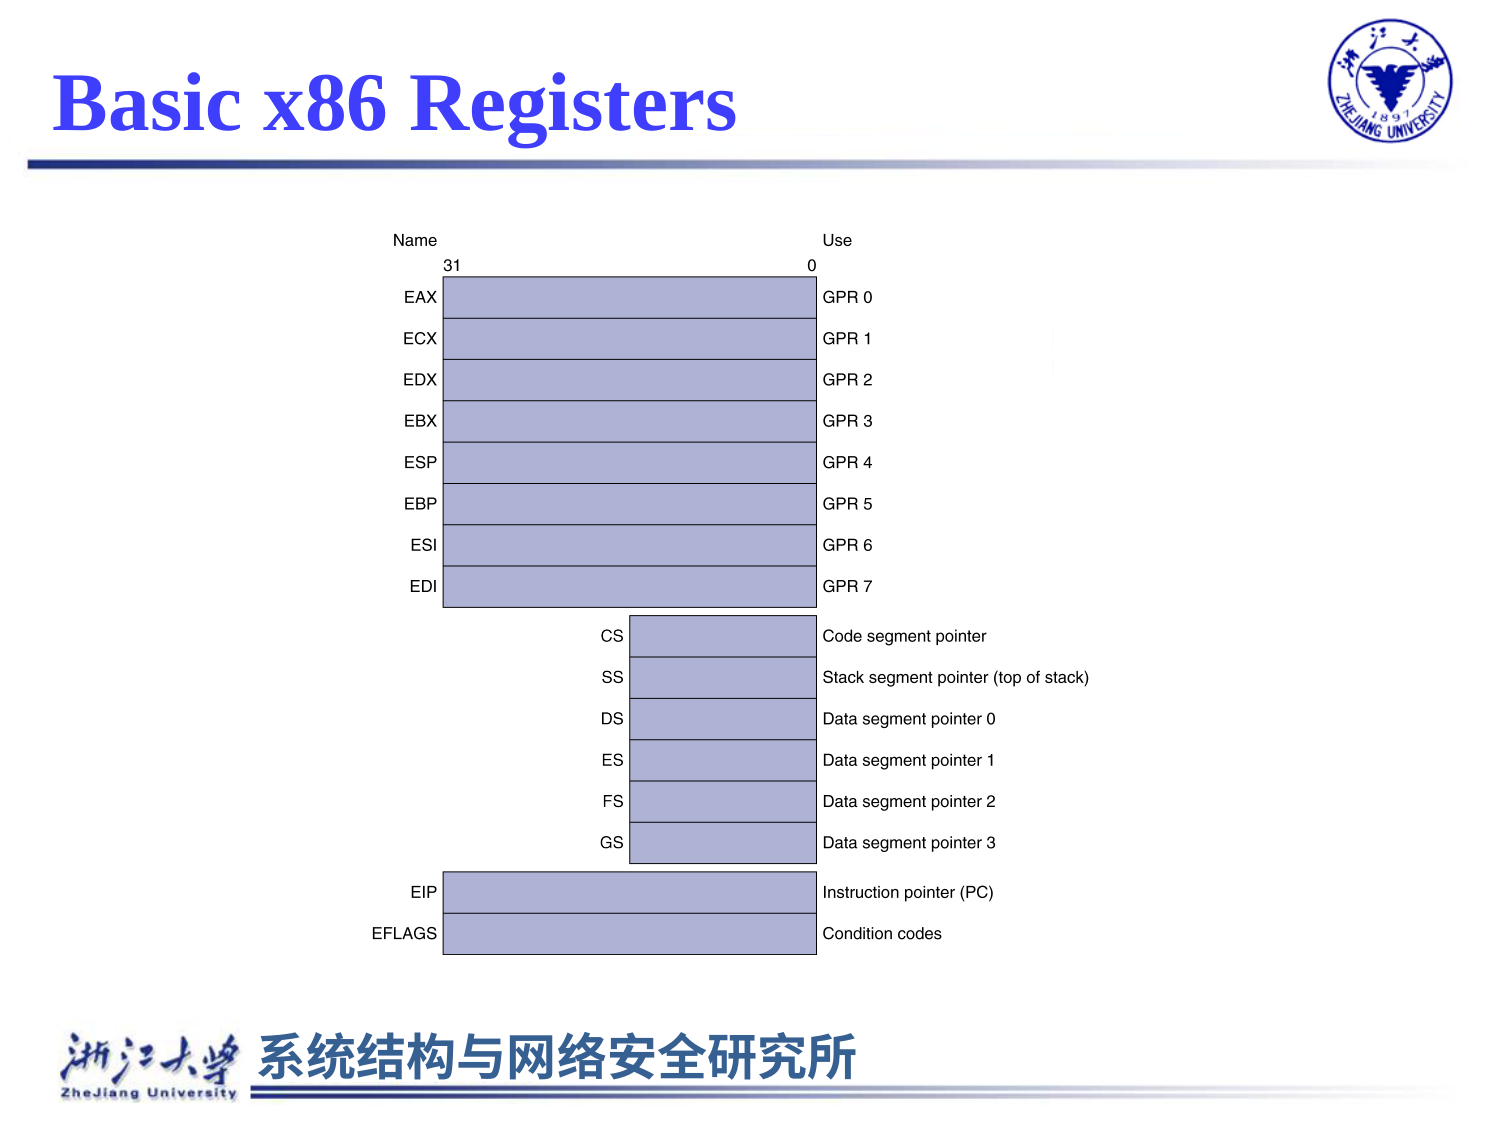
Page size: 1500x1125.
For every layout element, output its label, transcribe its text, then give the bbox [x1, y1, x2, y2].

title Basic x86 Registers [37, 19, 1329, 176]
picture [7, 0, 1493, 1125]
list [371, 231, 1089, 955]
